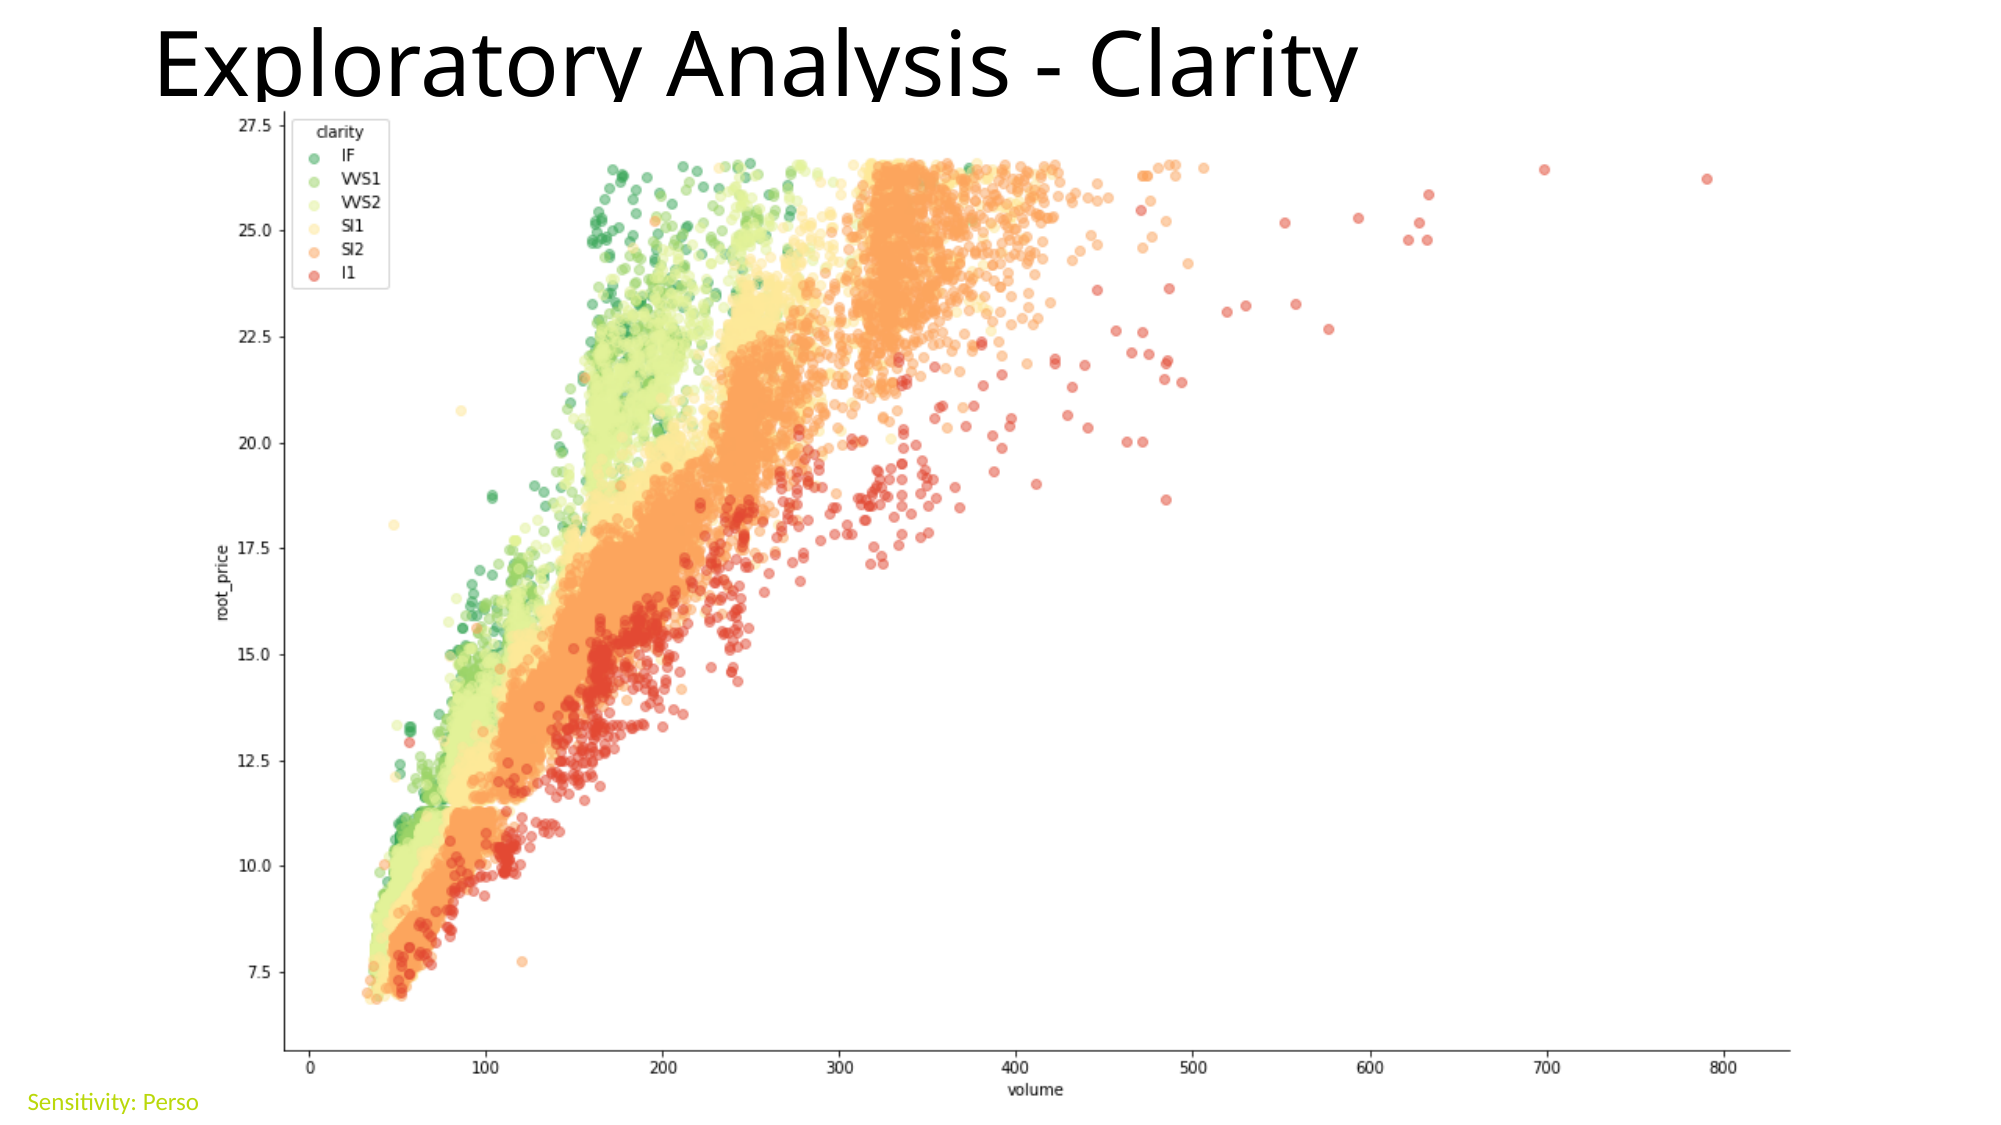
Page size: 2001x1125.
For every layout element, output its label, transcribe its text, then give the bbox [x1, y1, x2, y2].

picture [198, 102, 1802, 1113]
title Exploratory Analysis - Clarity [137, 10, 1863, 124]
